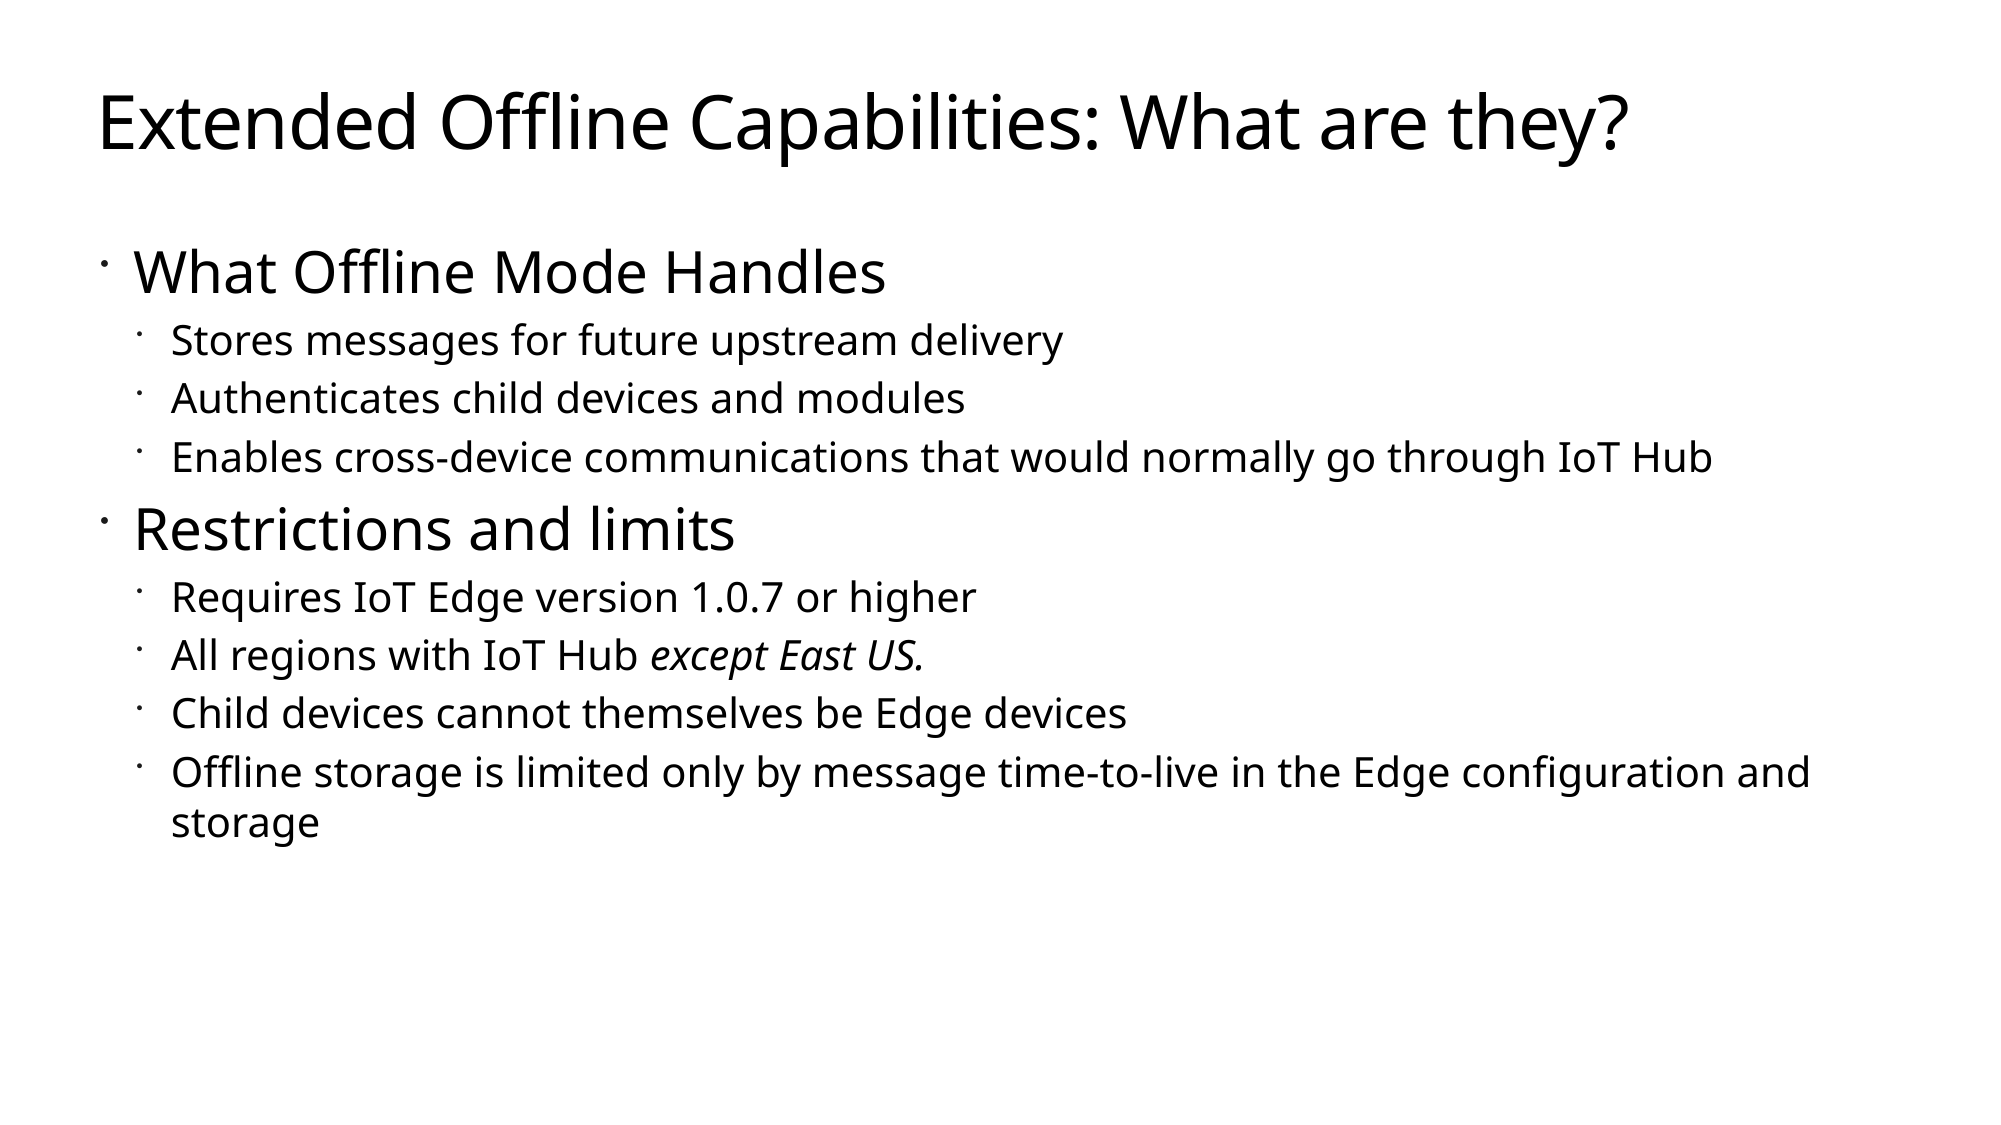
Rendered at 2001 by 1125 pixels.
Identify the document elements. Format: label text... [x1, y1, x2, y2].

title Extended Offline Capabilities: What are they? [96, 75, 1904, 166]
list What Offline Mode Handles Stores messages for future upstream delivery Authenticates child devices and modules Enables cross-device communications that would normally go through IoT Hub Restrictions and limits Requires IoT Edge version 1.0.7 or higher All regions with IoT Hub except East US. Child devices cannot themselves be Edge devices Offline storage is limited only by message time-to-live in the Edge configuration and storage [95, 235, 1904, 876]
